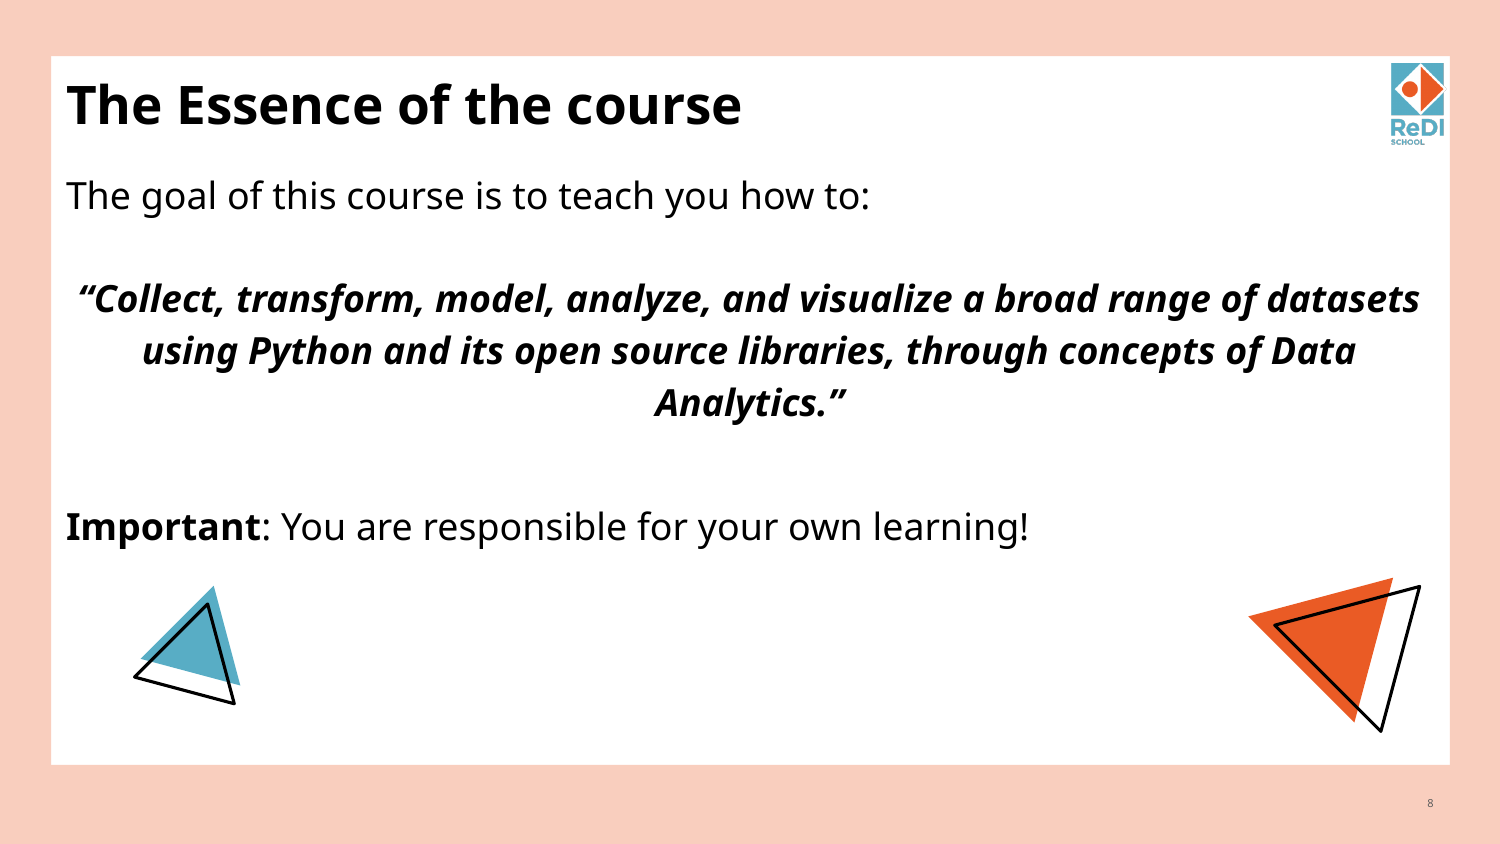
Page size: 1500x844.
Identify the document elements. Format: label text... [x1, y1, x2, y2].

slide_number ‹#› [1388, 781, 1449, 827]
title The Essence of the course [51, 56, 1388, 150]
list The goal of this course is to teach you how to: “Collect, transform, model, analyze, and visualize a broad range of datasets using Python and its open source libraries, through concepts of Data Analytics.” Important: You are responsible for your own learning! [51, 150, 1449, 765]
picture [1391, 63, 1447, 145]
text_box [145, 613, 267, 713]
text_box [1272, 556, 1449, 700]
